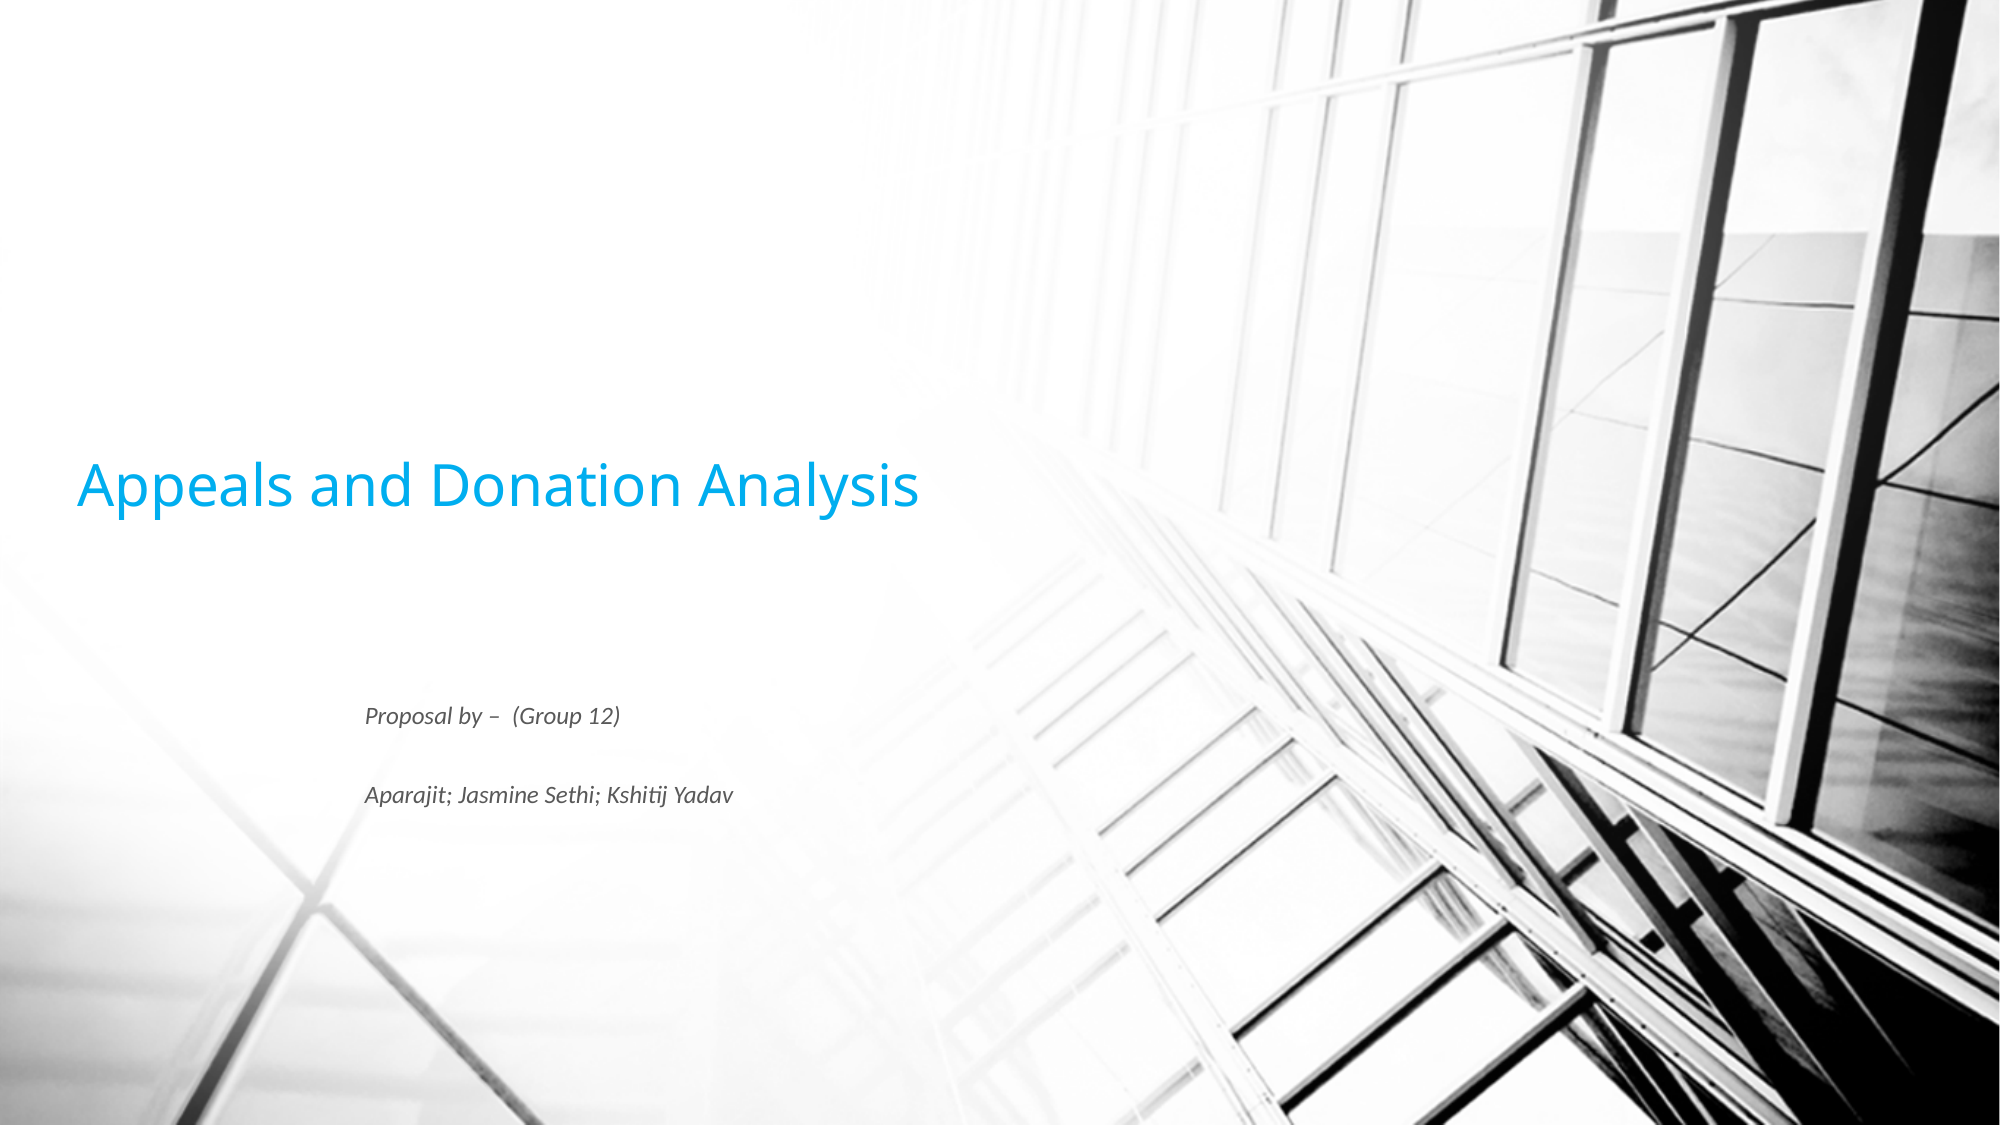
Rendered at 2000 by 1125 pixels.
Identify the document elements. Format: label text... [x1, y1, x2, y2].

picture [0, 0, 2000, 1125]
title Appeals and Donation Analysis [62, 112, 1663, 525]
subtitle Proposal by – (Group 12) Aparajit; Jasmine Sethi; Kshitij Yadav [349, 695, 1175, 925]
